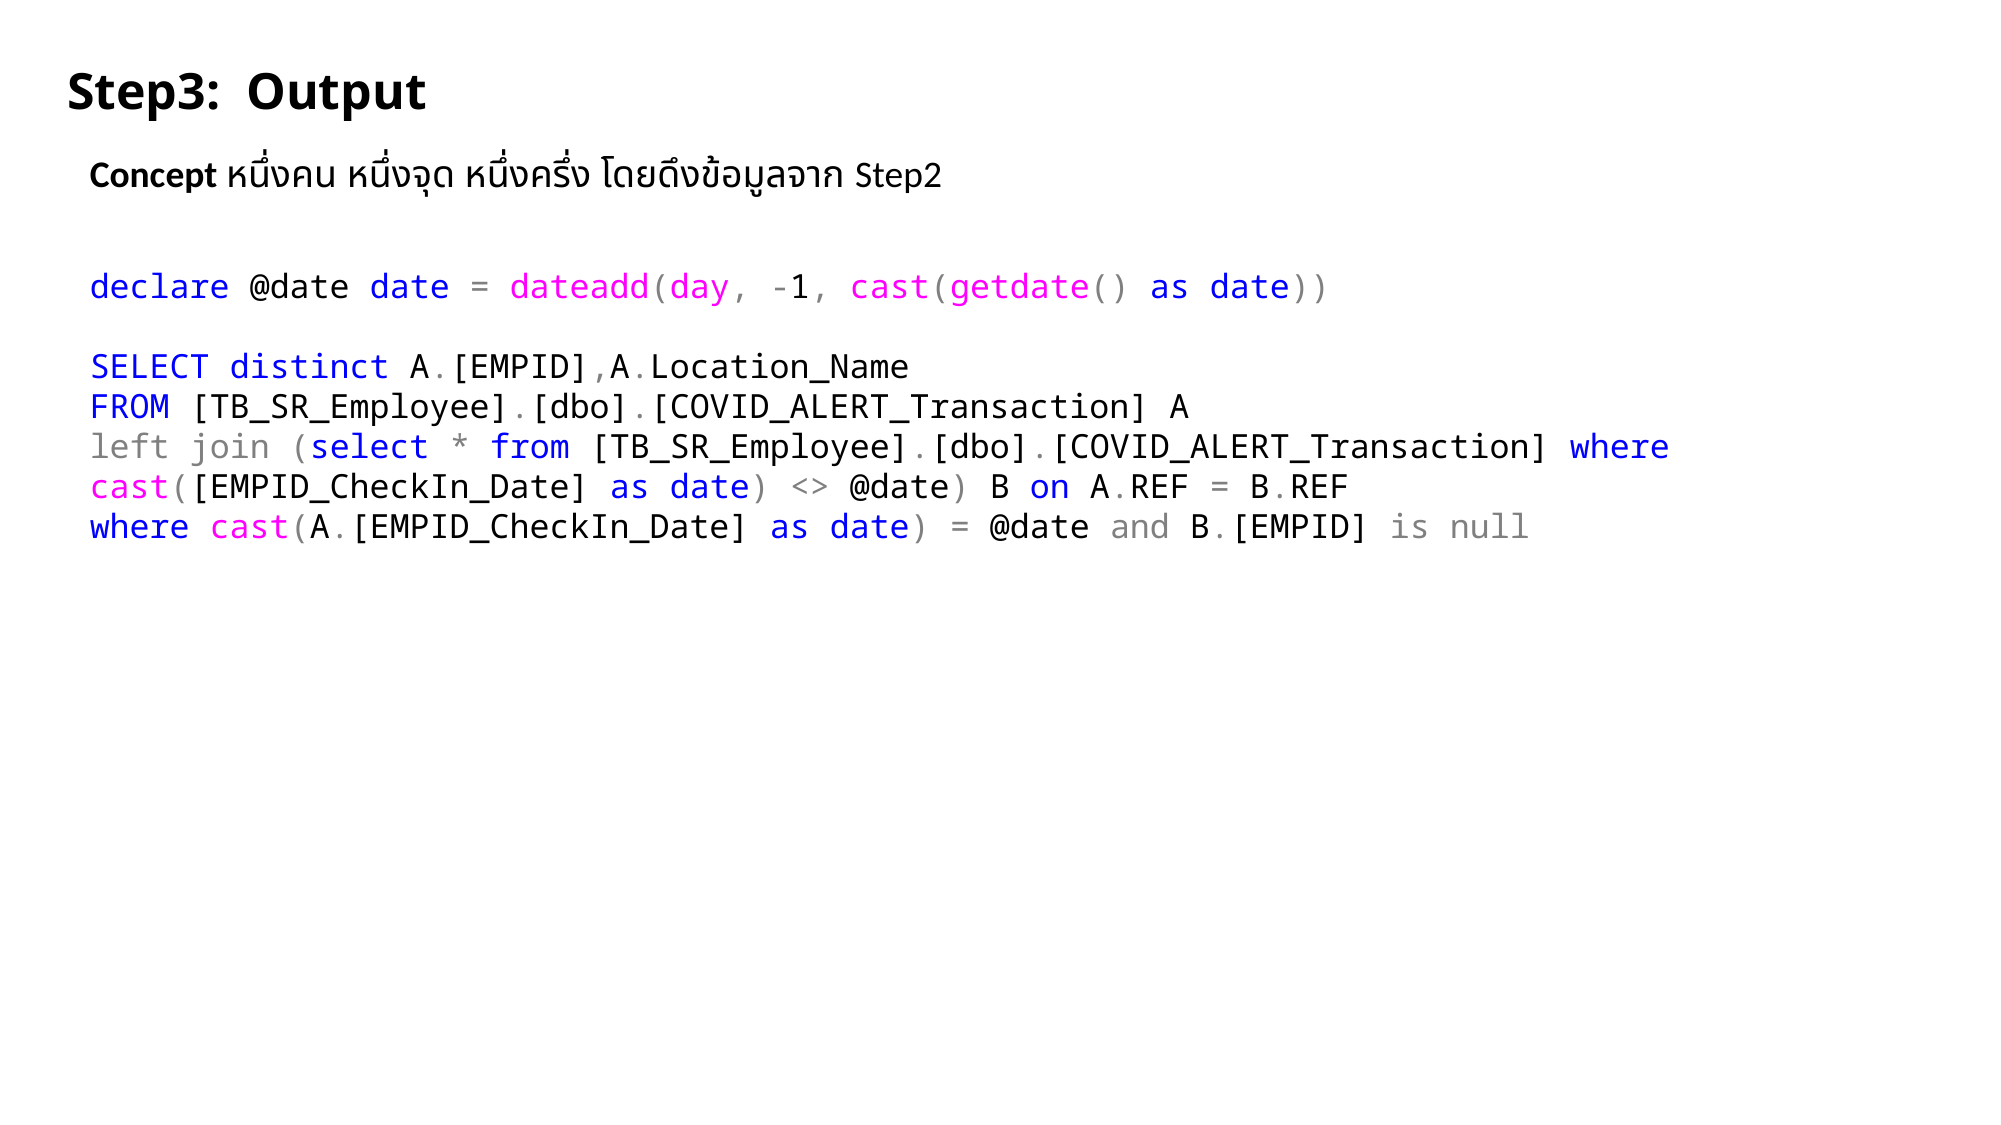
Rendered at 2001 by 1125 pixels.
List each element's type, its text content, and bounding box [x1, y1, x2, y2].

text_box Concept หนึ่งคน หนึ่งจุด หนึ่งครึ่ง โดยดึงข้อมูลจาก Step2 [74, 142, 1458, 203]
text_box Step3: Output [52, 52, 442, 127]
text_box declare @date date = dateadd(day, -1, cast(getdate() as date)) SELECT distinct A.[EMPID],A.Location_Name FROM [TB_SR_Employee].[dbo].[COVID_ALERT_Transaction] A left join (select * from [TB_SR_Employee].[dbo].[COVID_ALERT_Transaction] where cast([EMPID_CheckIn_Date] as date) <> @date) B on A.REF = B.REF where cast(A.[EMPID_CheckIn_Date] as date) = @date and B.[EMPID] is null [75, 217, 1907, 592]
